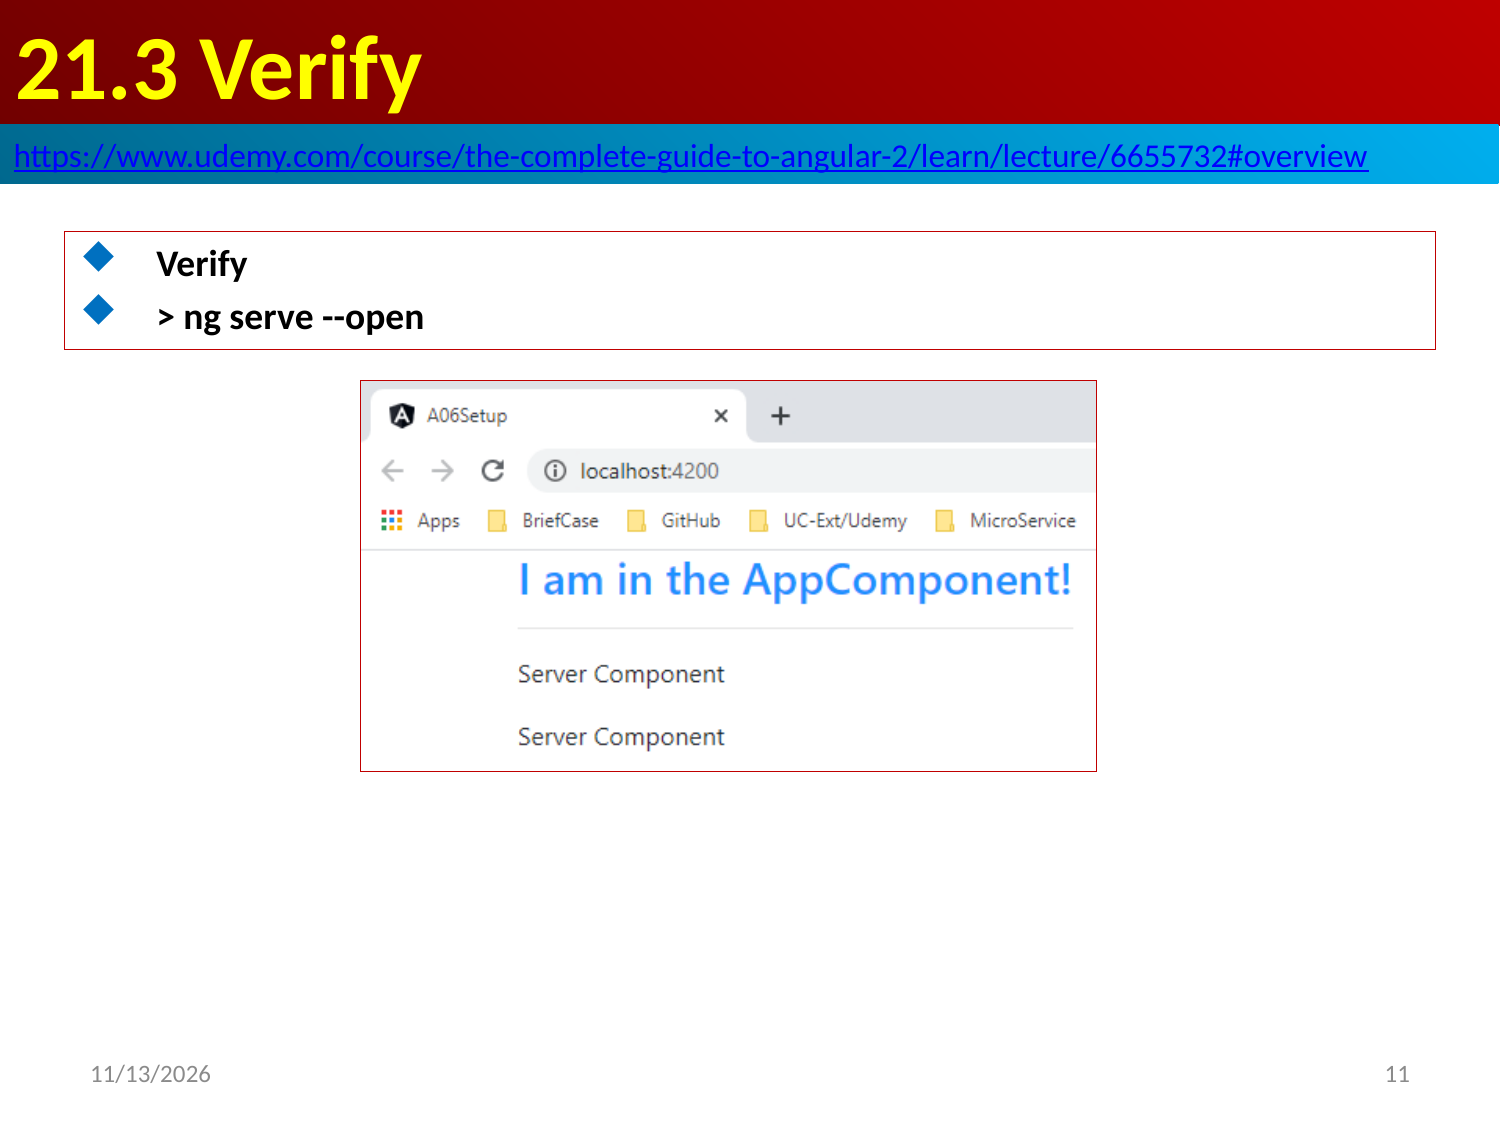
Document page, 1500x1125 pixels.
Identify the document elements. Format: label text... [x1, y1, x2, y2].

title 21.3 Verify [0, 0, 1500, 126]
text_box https://www.udemy.com/course/the-complete-guide-to-angular-2/learn/lecture/6655732#overview [0, 124, 1499, 184]
slide_number 11 [1074, 1042, 1425, 1103]
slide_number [75, 1042, 425, 1103]
picture [359, 380, 1097, 772]
subtitle Verify > ng serve --open [64, 231, 1436, 350]
